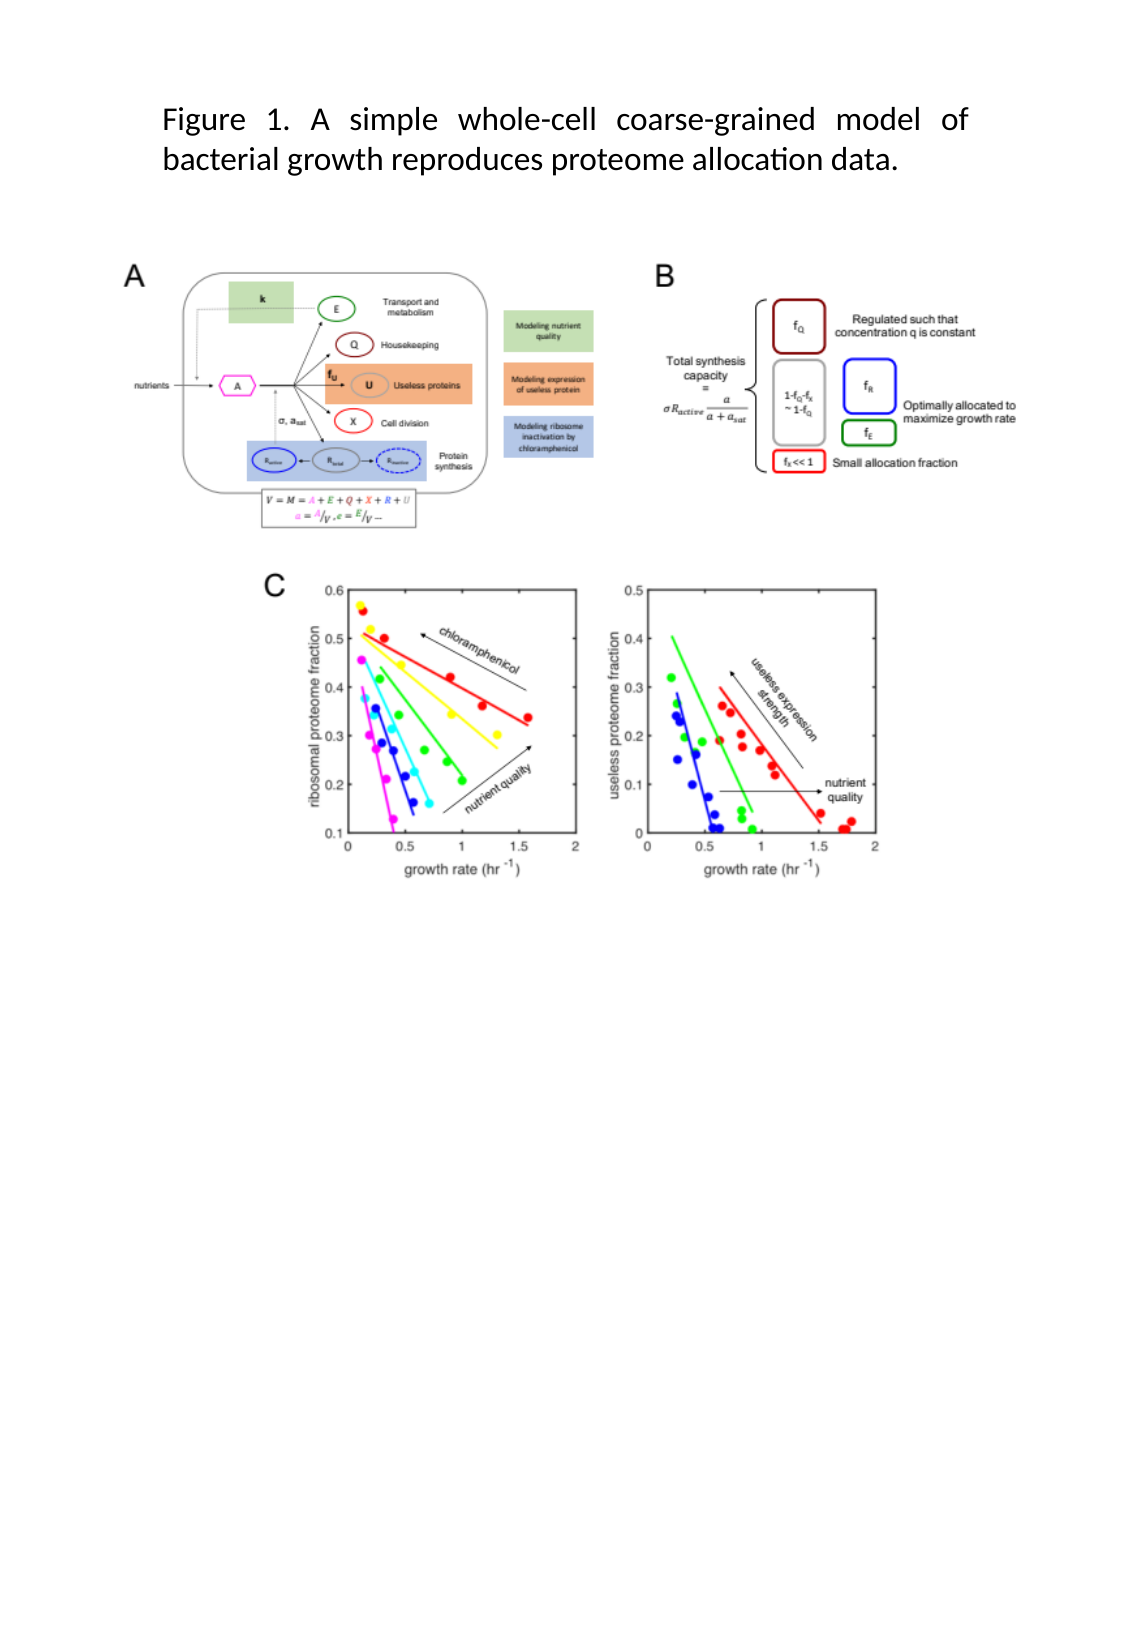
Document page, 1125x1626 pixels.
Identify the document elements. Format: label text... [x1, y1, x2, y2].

text_box Figure 1. A simple whole-cell coarse-grained model of bacterial growth reproduces proteome allocation data. [147, 89, 985, 185]
picture [105, 236, 1027, 888]
